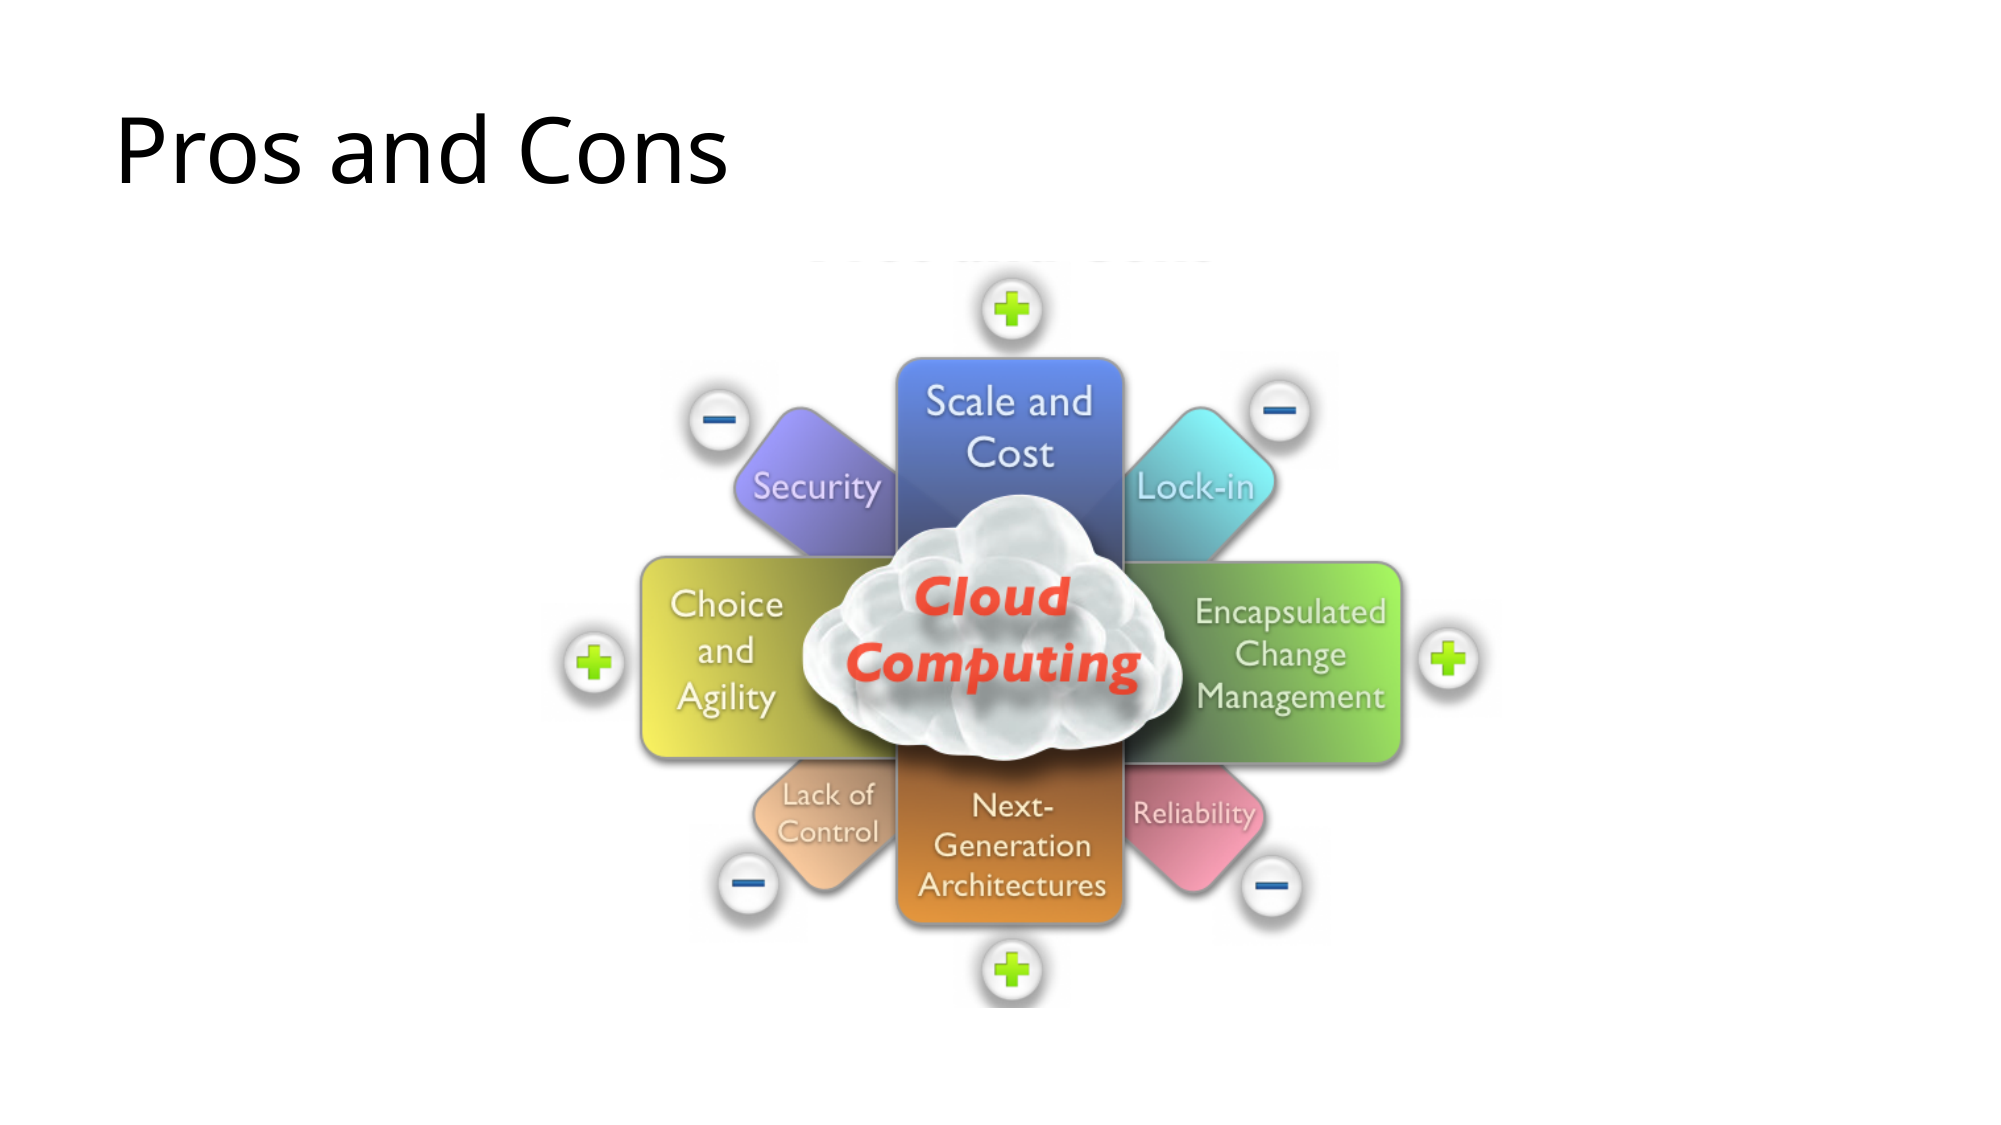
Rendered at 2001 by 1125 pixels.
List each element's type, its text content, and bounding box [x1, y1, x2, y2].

title Pros and Cons [98, 59, 1380, 248]
picture [541, 260, 1502, 1008]
